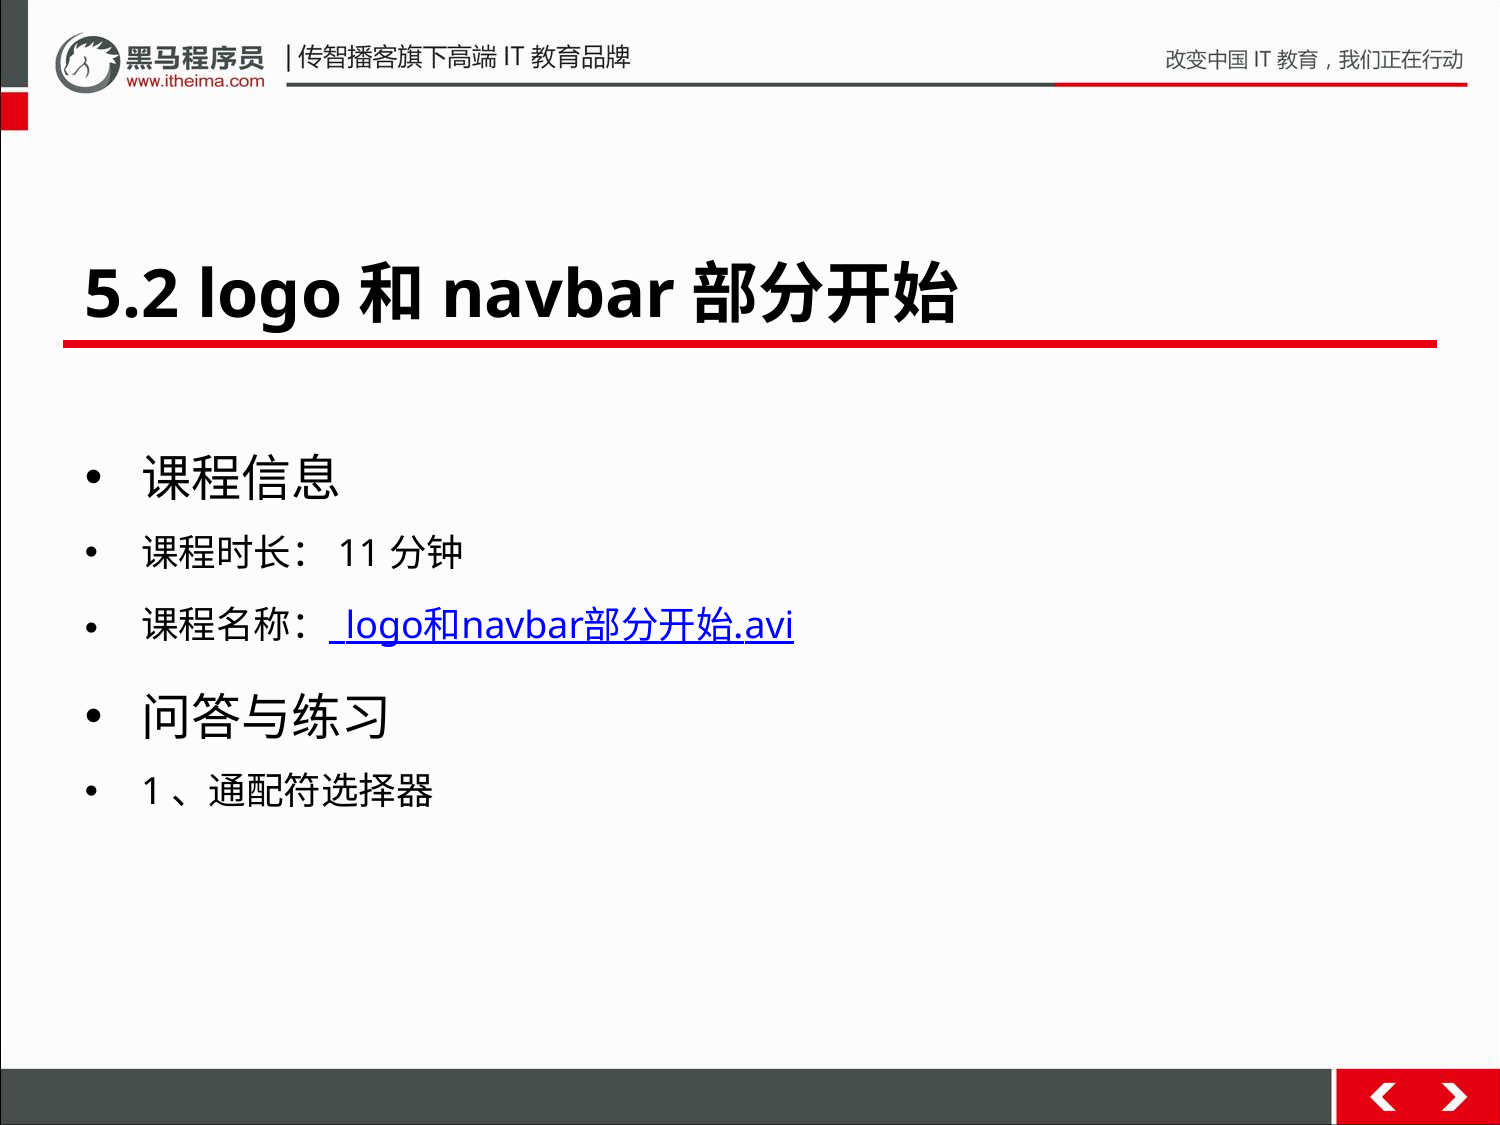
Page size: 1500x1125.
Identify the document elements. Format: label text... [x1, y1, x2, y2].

text_box 课程信息 课程时长：11分钟 课程名称： logo和navbar部分开始.avi 问答与练习 1、通配符选择器 [69, 408, 1451, 888]
picture [0, 0, 1500, 1125]
text_box 5.2 logo和navbar部分开始 [70, 243, 1382, 339]
